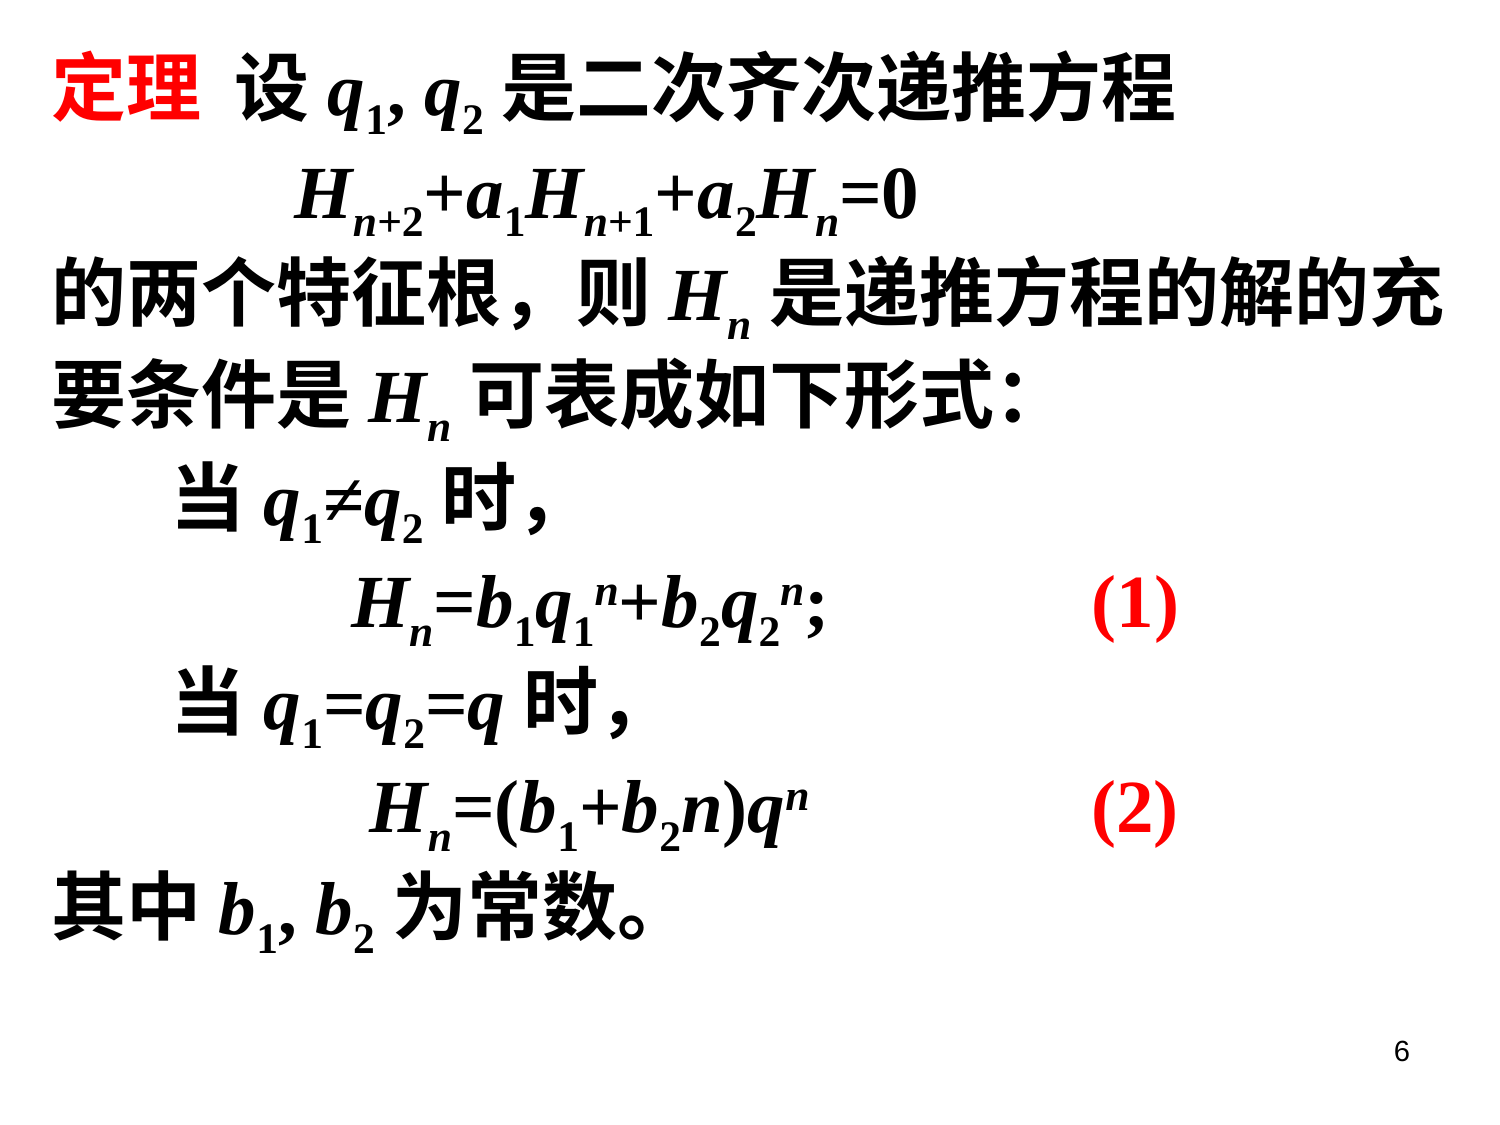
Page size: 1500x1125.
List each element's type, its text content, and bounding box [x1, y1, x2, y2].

slide_number 6 [1074, 1024, 1425, 1103]
text_box 定理 设q1, q2是二次齐次递推方程 Hn+2+a1Hn+1+a2Hn=0 的两个特征根，则Hn是递推方程的解的充 要条件是Hn可表成如下形式： 当q1≠q2时， Hn=b1q1n+b2q2n; (1) 当q1=q2=q时， Hn=(b1+b2n)qn (2) 其中b1, b2为常数。 [36, 33, 1460, 970]
